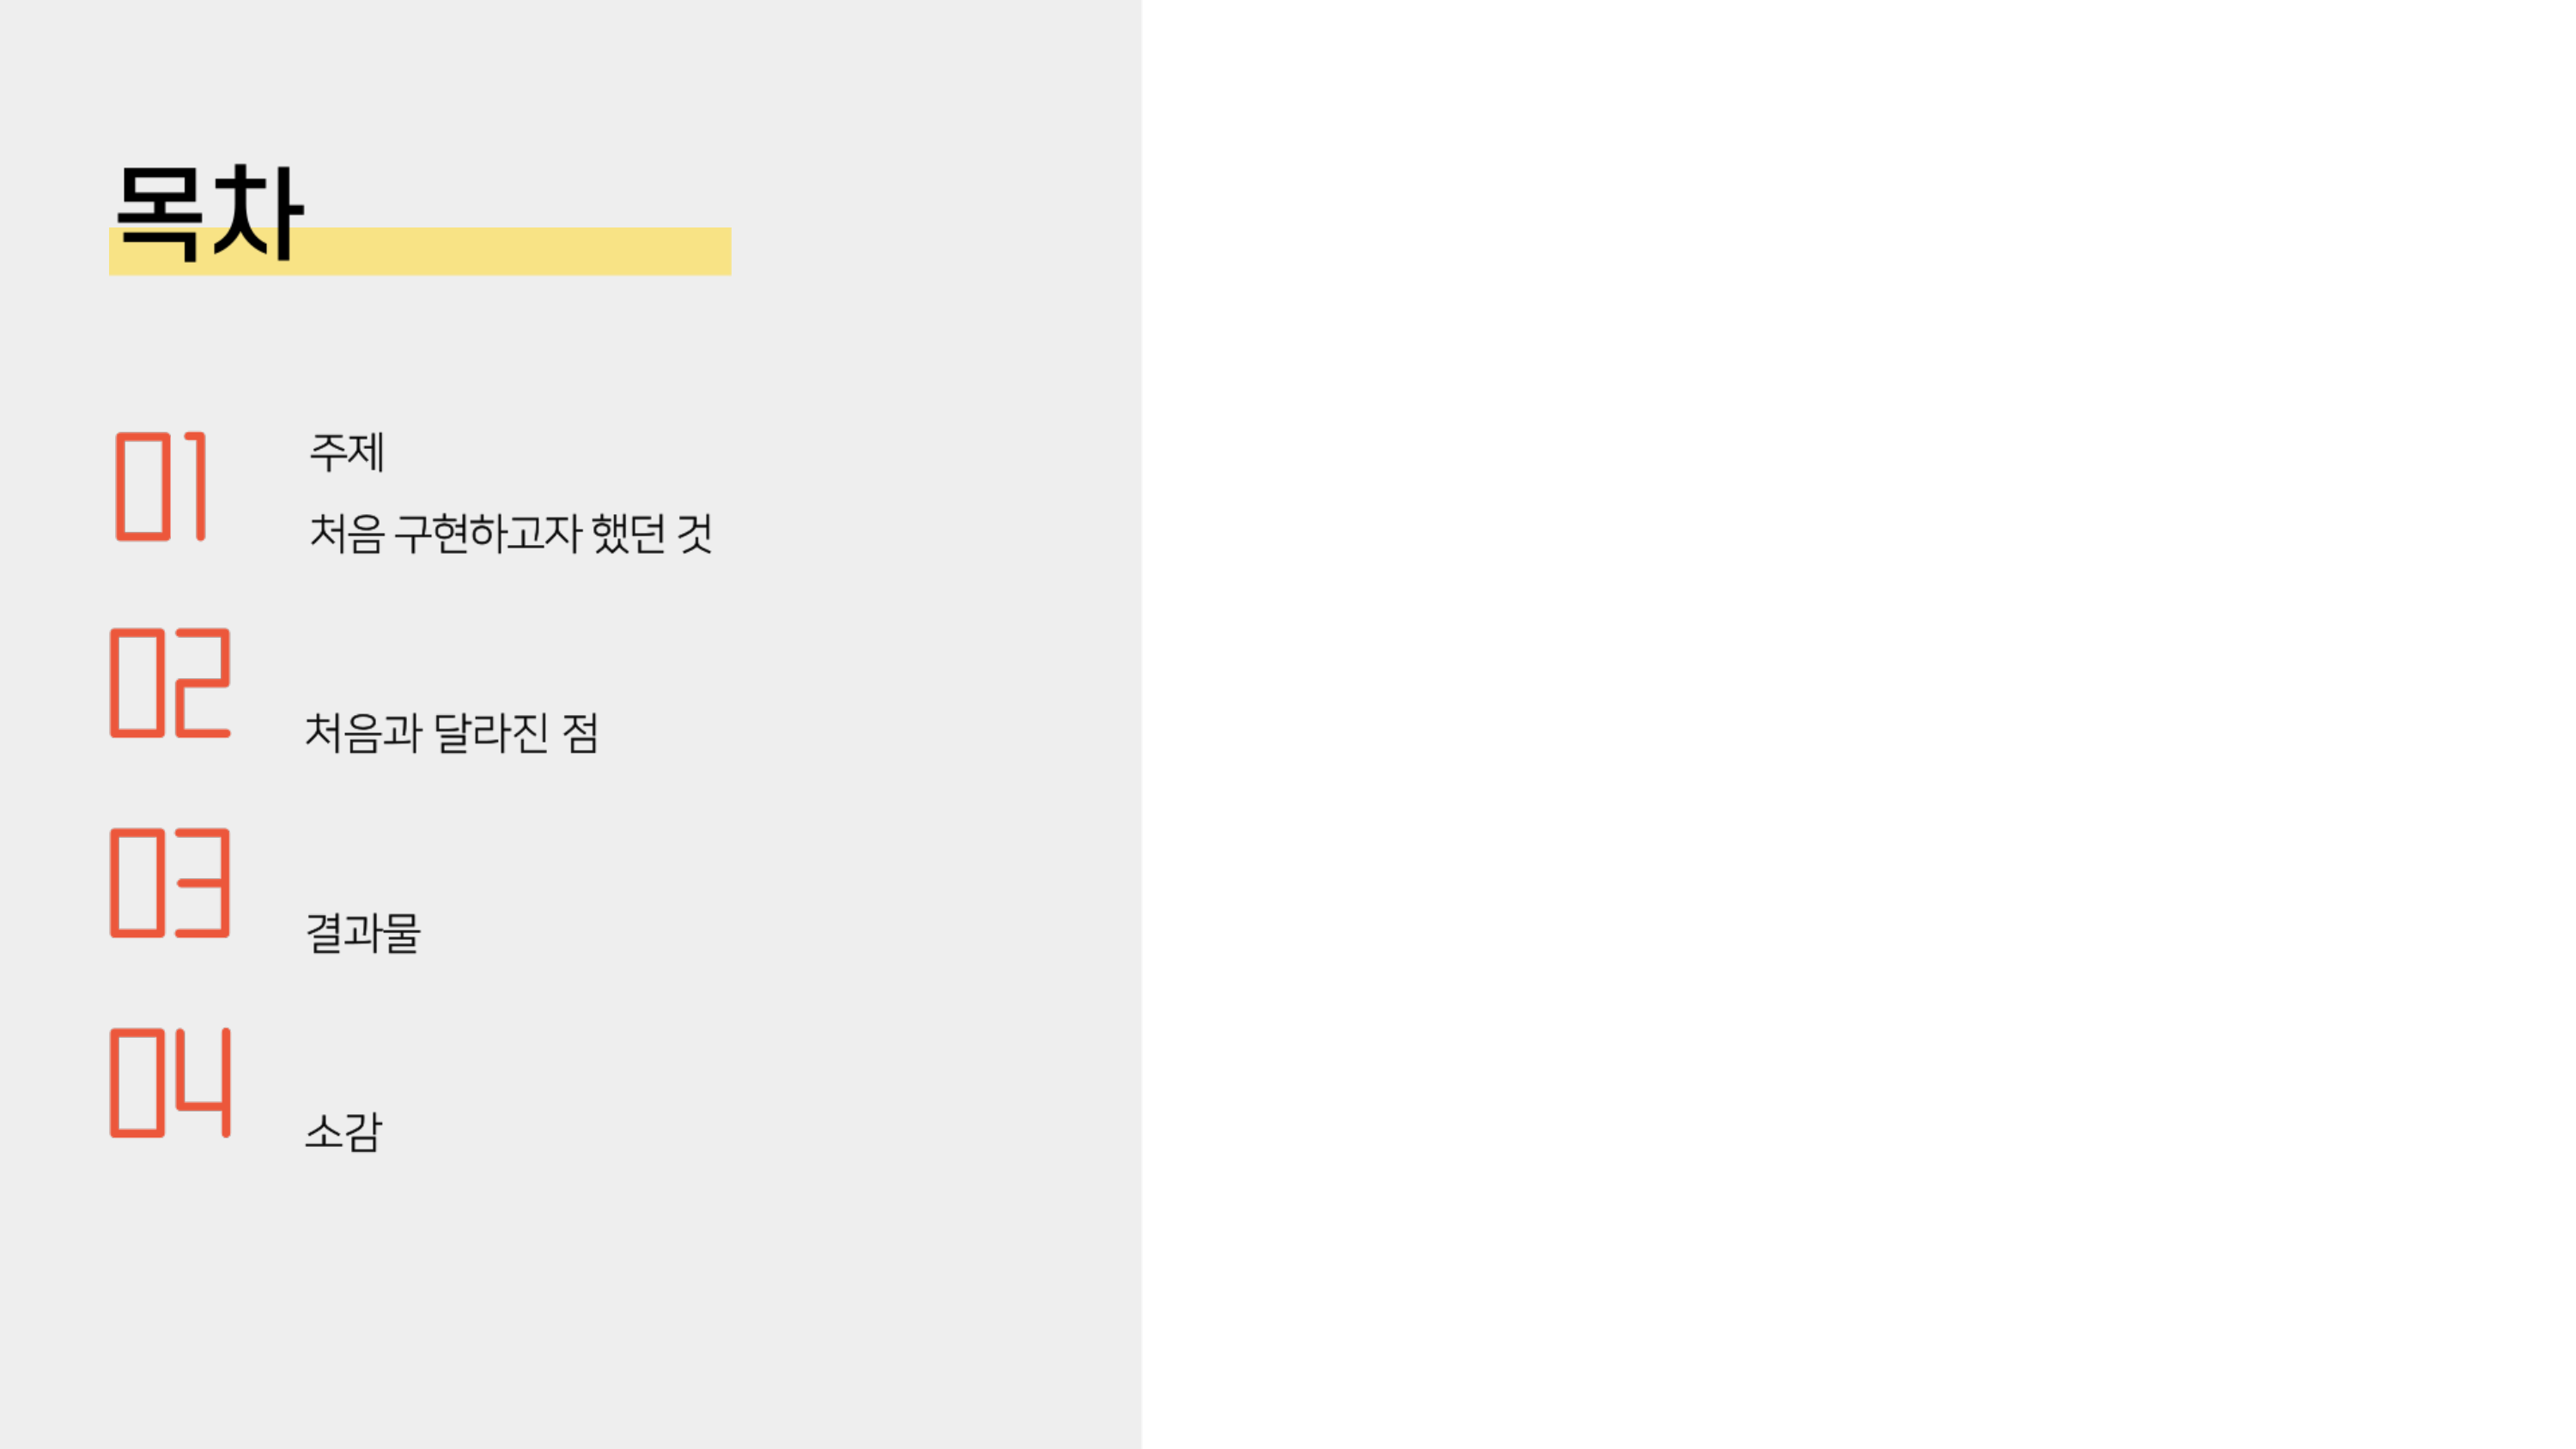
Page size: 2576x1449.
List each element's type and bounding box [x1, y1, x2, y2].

text_box [102, 575, 1189, 775]
text_box [108, 379, 1189, 575]
text_box [108, 142, 735, 287]
text_box [0, 0, 1143, 1449]
text_box [102, 775, 1189, 975]
text_box [102, 975, 1189, 1177]
